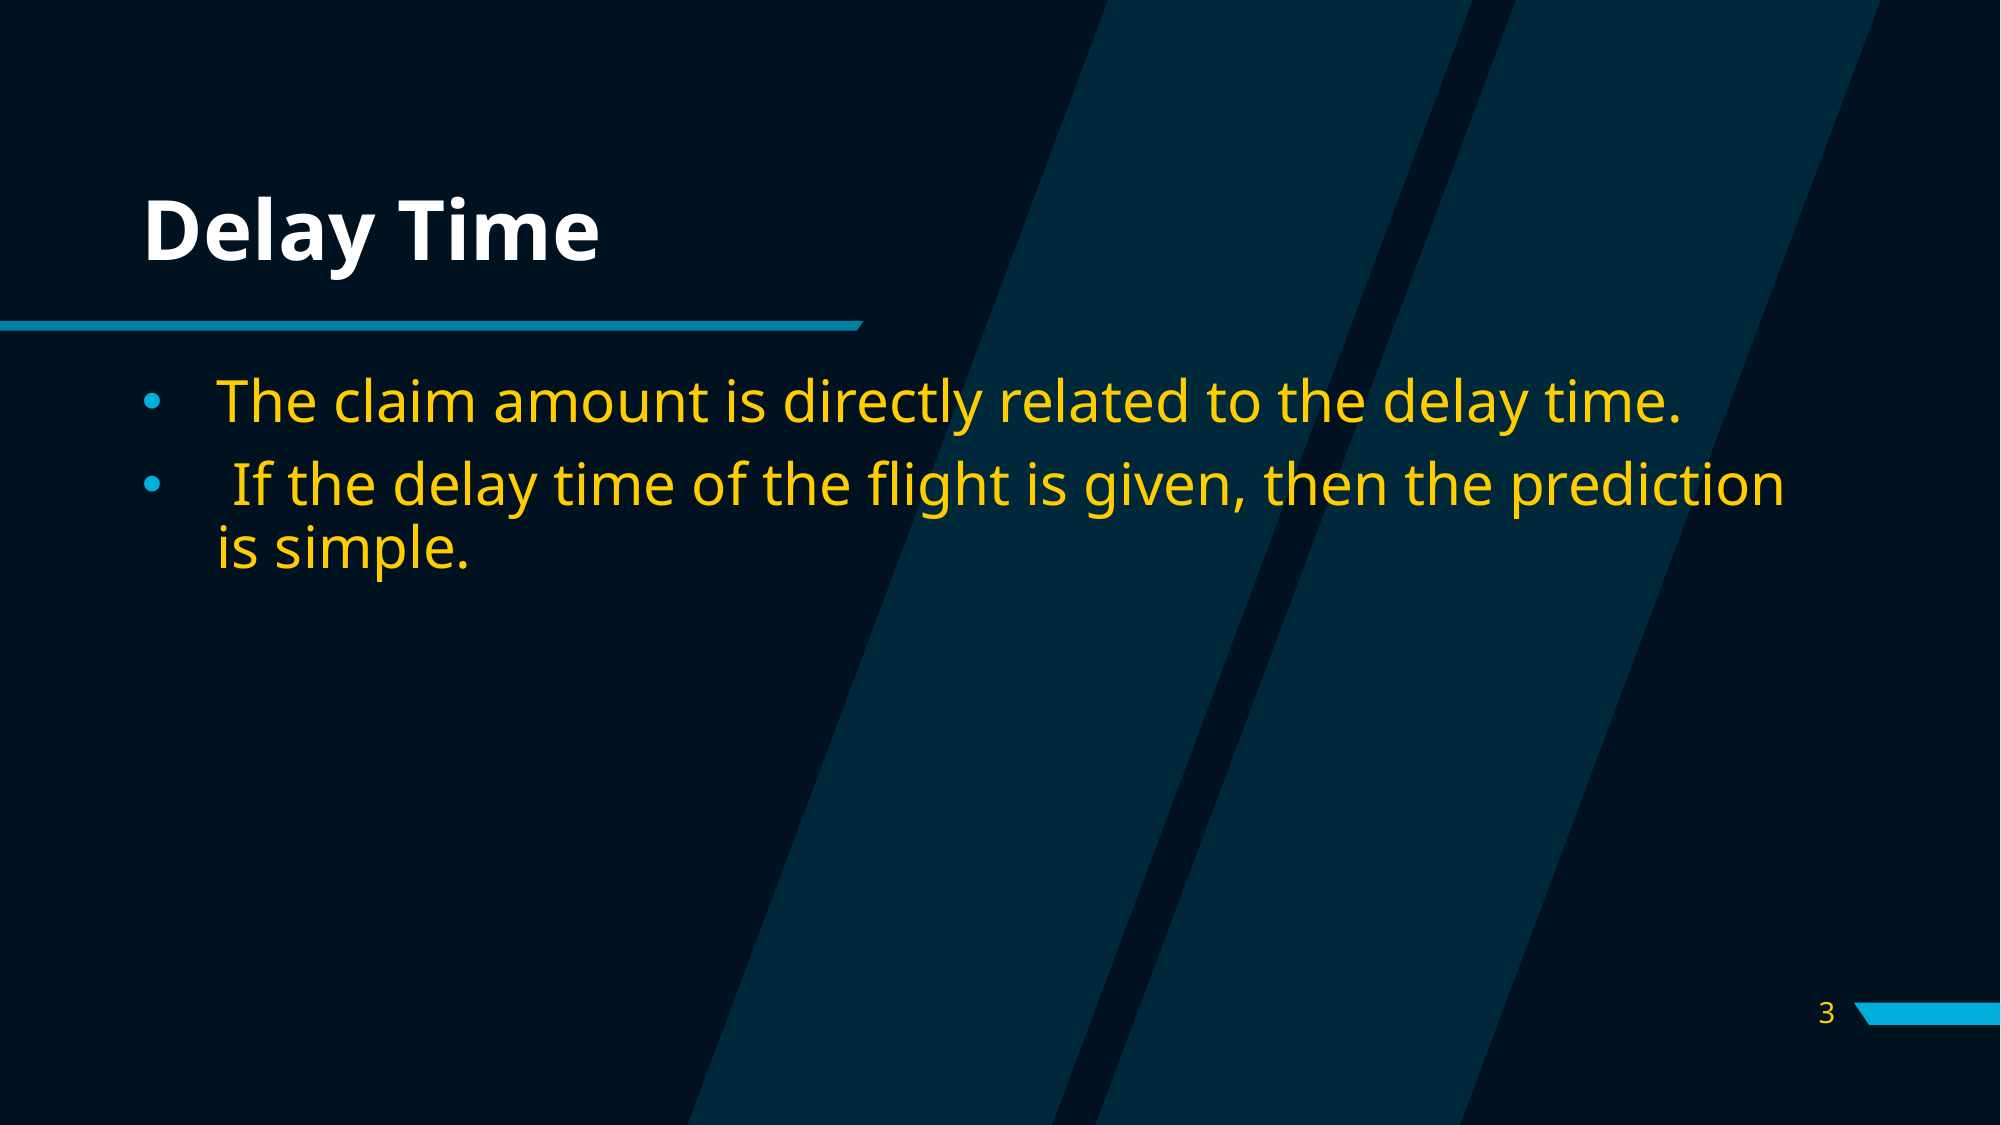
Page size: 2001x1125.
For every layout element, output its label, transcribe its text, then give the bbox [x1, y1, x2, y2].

title Delay Time [126, 169, 957, 298]
list The claim amount is directly related to the delay time. If the delay time of the flight is given, then the prediction is simple. [126, 364, 1804, 985]
slide_number 3 [1760, 984, 1851, 1045]
